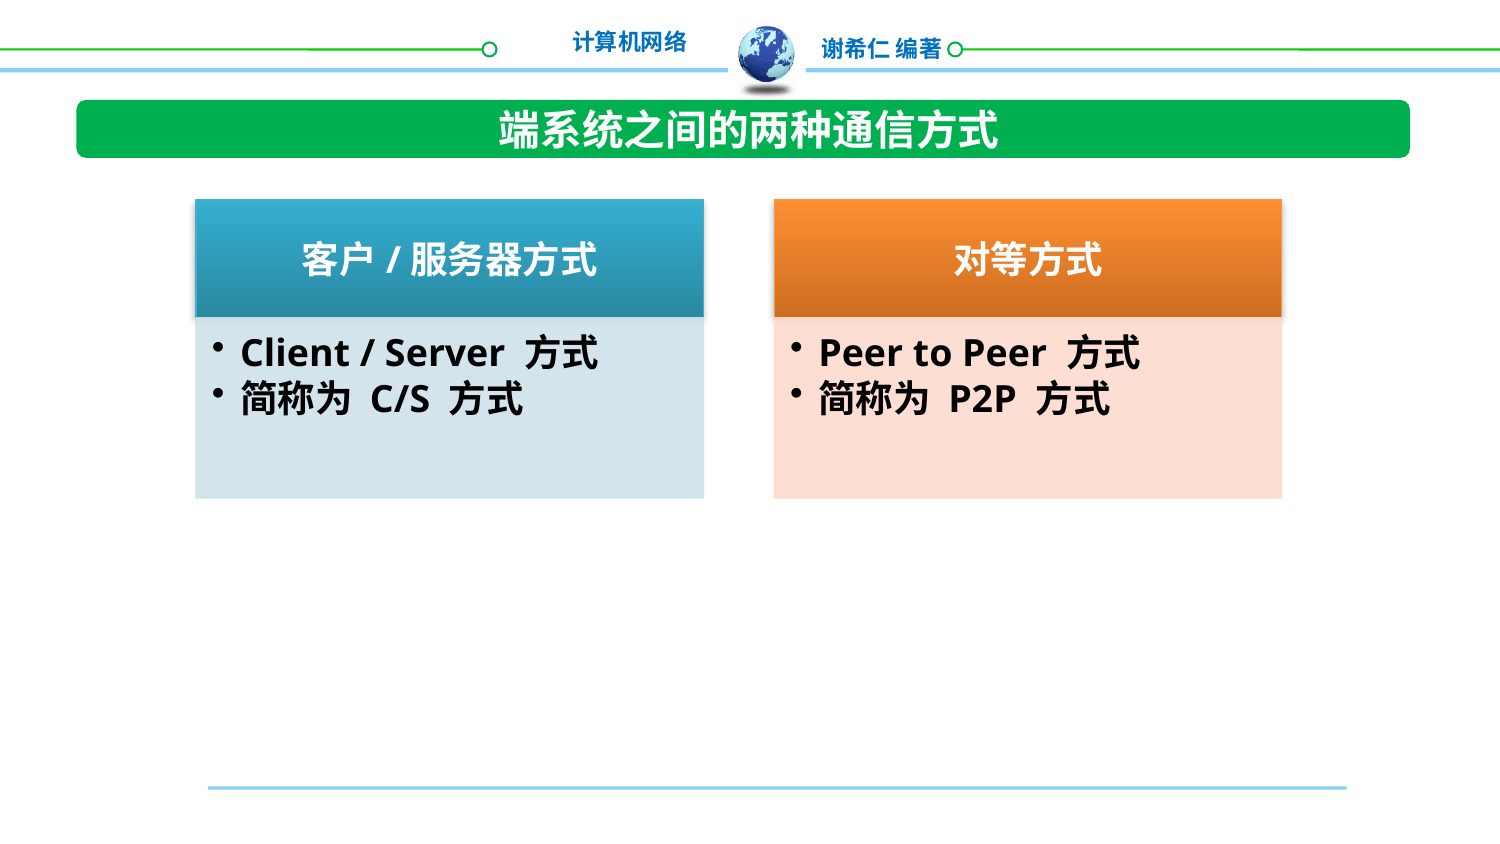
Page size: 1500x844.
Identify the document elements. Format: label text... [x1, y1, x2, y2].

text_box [195, 198, 1282, 500]
picture [736, 24, 796, 99]
list 端系统之间的两种通信方式 [204, 99, 1293, 158]
